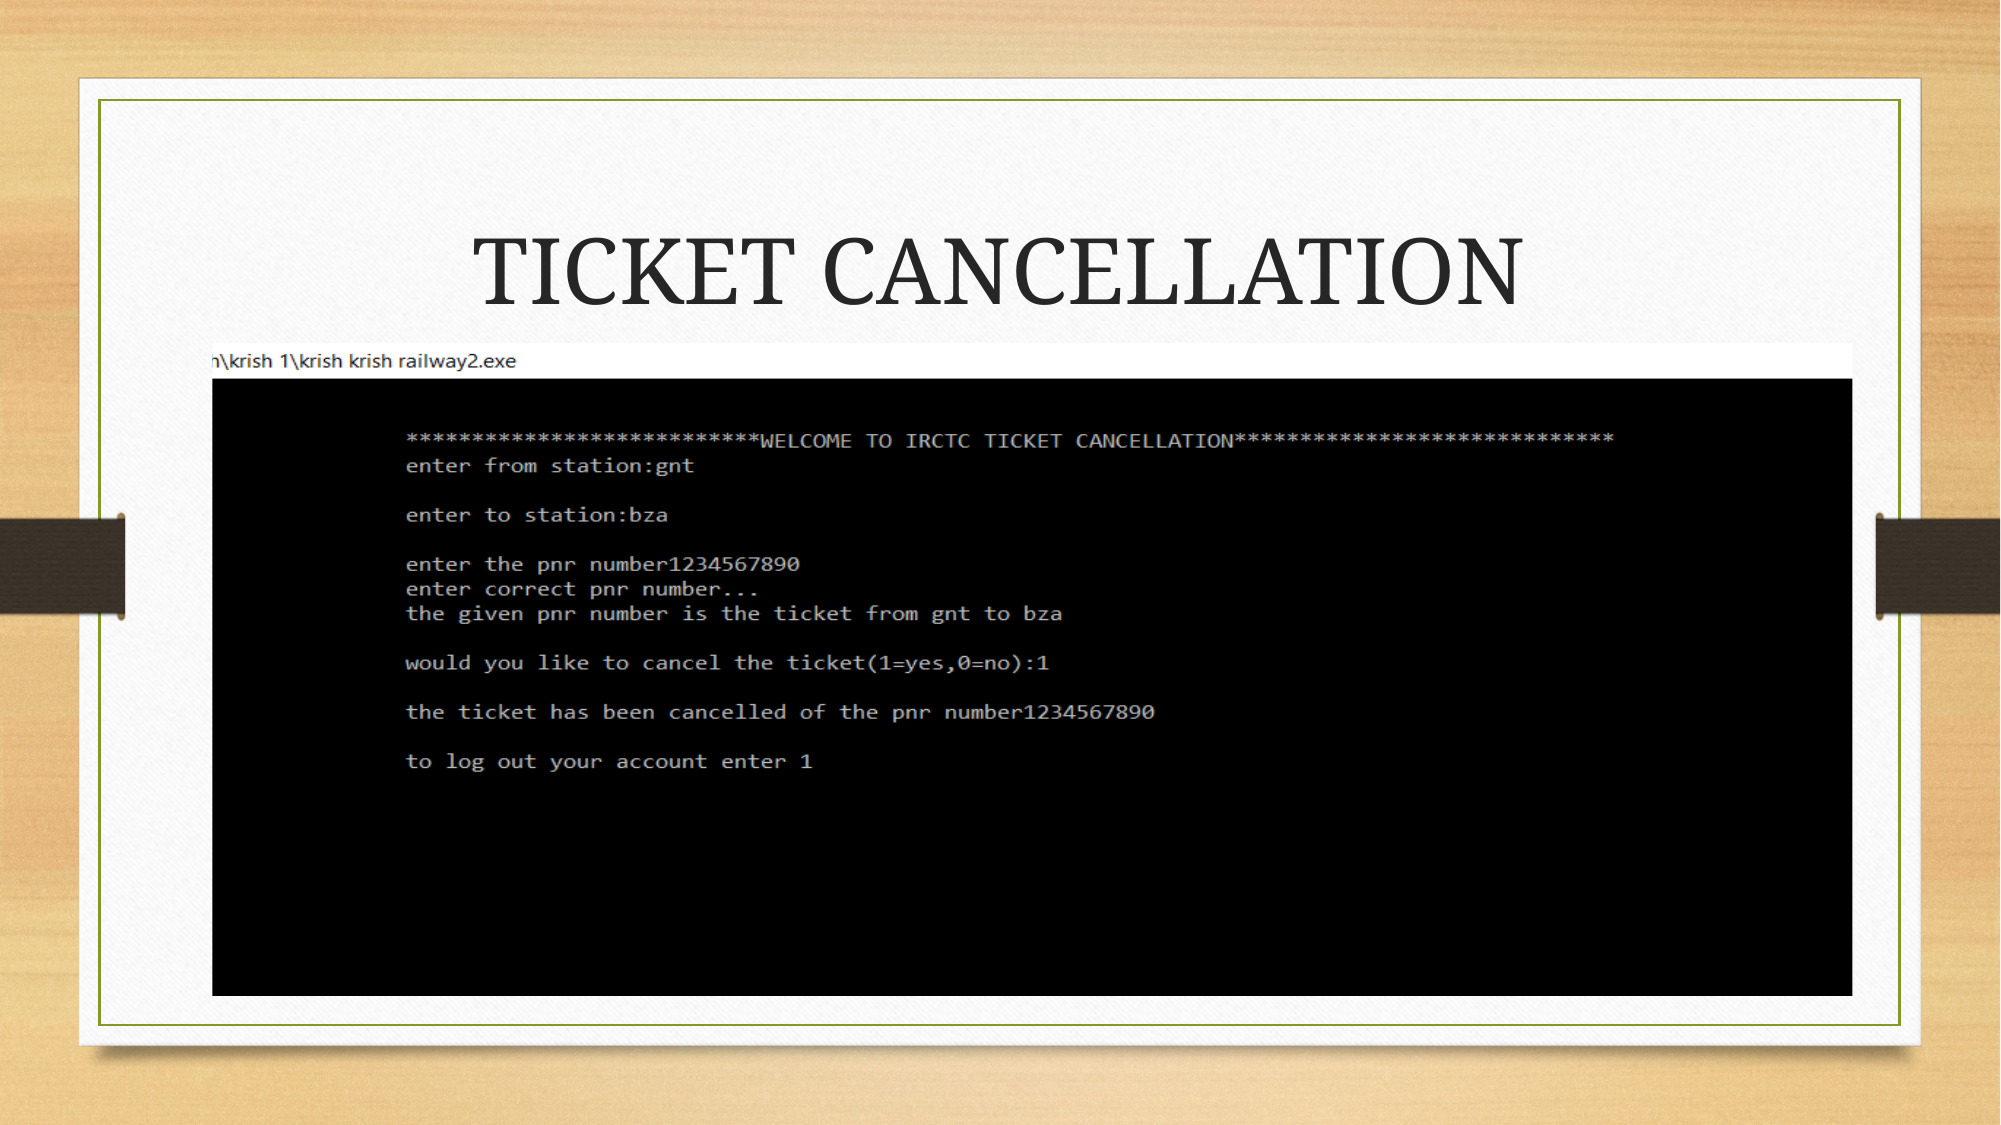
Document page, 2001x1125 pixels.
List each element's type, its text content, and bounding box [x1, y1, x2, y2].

title TICKET CANCELLATION [212, 161, 1788, 342]
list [212, 342, 1853, 997]
picture [0, 0, 2001, 1125]
